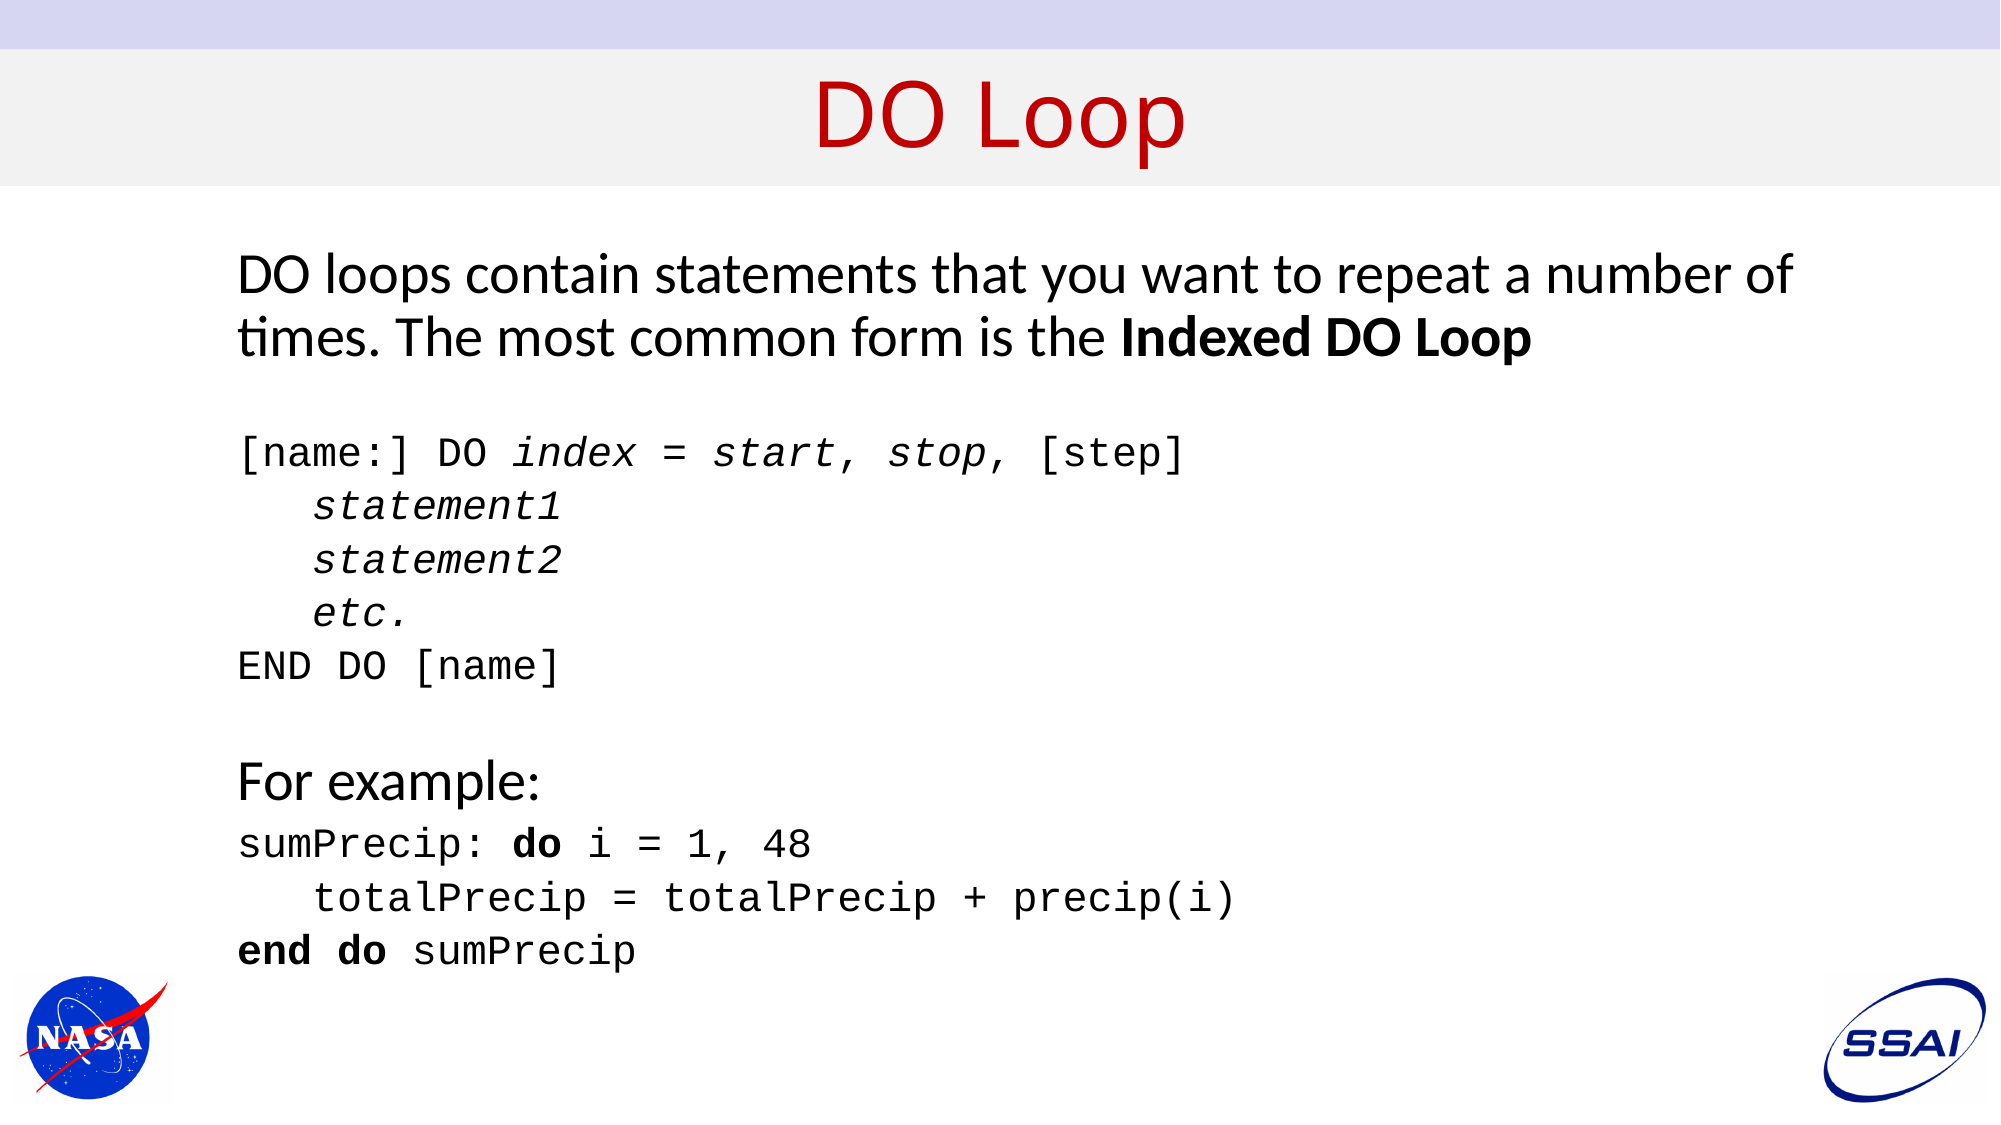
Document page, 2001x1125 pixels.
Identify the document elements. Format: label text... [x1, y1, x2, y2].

title DO Loop [0, 50, 2000, 186]
picture [1822, 973, 1987, 1103]
text_box [0, 0, 2000, 50]
list DO loops contain statements that you want to repeat a number of times. The most common form is the Indexed DO Loop [name:] DO index = start, stop, [step] statement1 statement2 etc. END DO [name] For example: sumPrecip: do i = 1, 48 totalPrecip = totalPrecip + precip(i) end do sumPrecip [221, 235, 1863, 1035]
picture [13, 973, 174, 1103]
